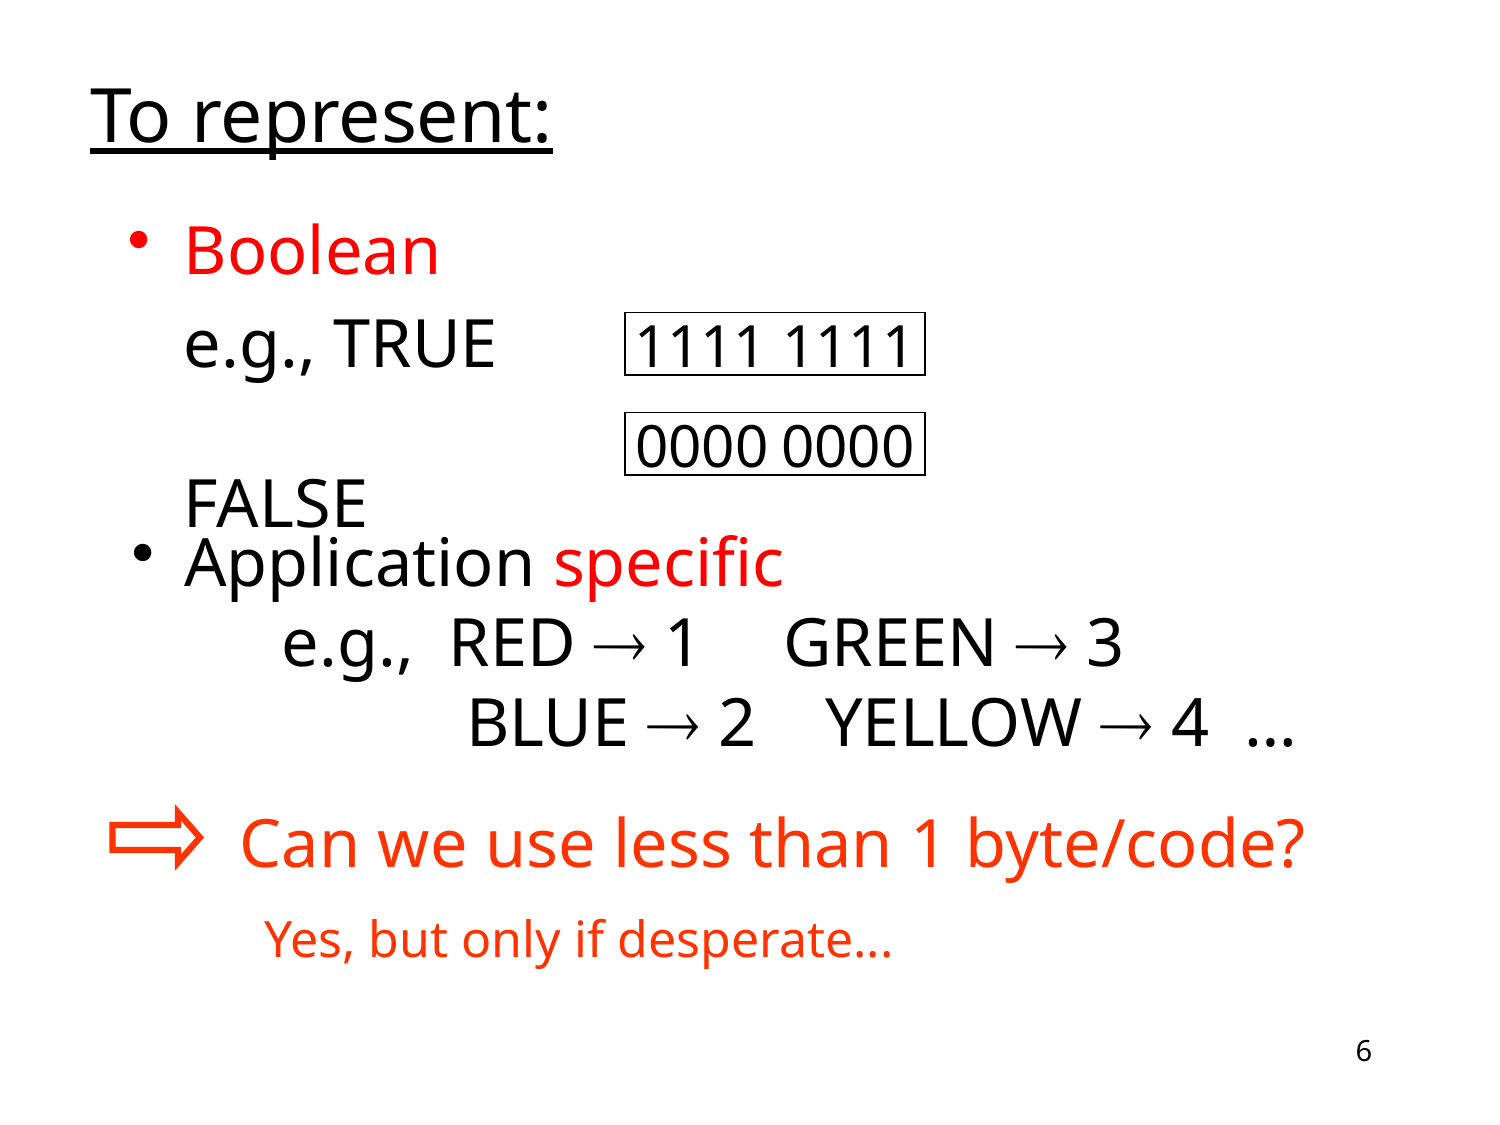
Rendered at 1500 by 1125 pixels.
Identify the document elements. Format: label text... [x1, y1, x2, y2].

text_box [74, 774, 1388, 988]
title To represent: [75, 50, 1350, 175]
text_box 1111 1111 [624, 312, 925, 375]
list Boolean e.g., TRUE FALSE [112, 200, 550, 500]
text_box Application specific e.g., RED  1 GREEN  3 BLUE  2 YELLOW  4 … [116, 512, 1312, 768]
slide_number 6 [1074, 1024, 1388, 1101]
text_box 0000 0000 [624, 412, 925, 475]
